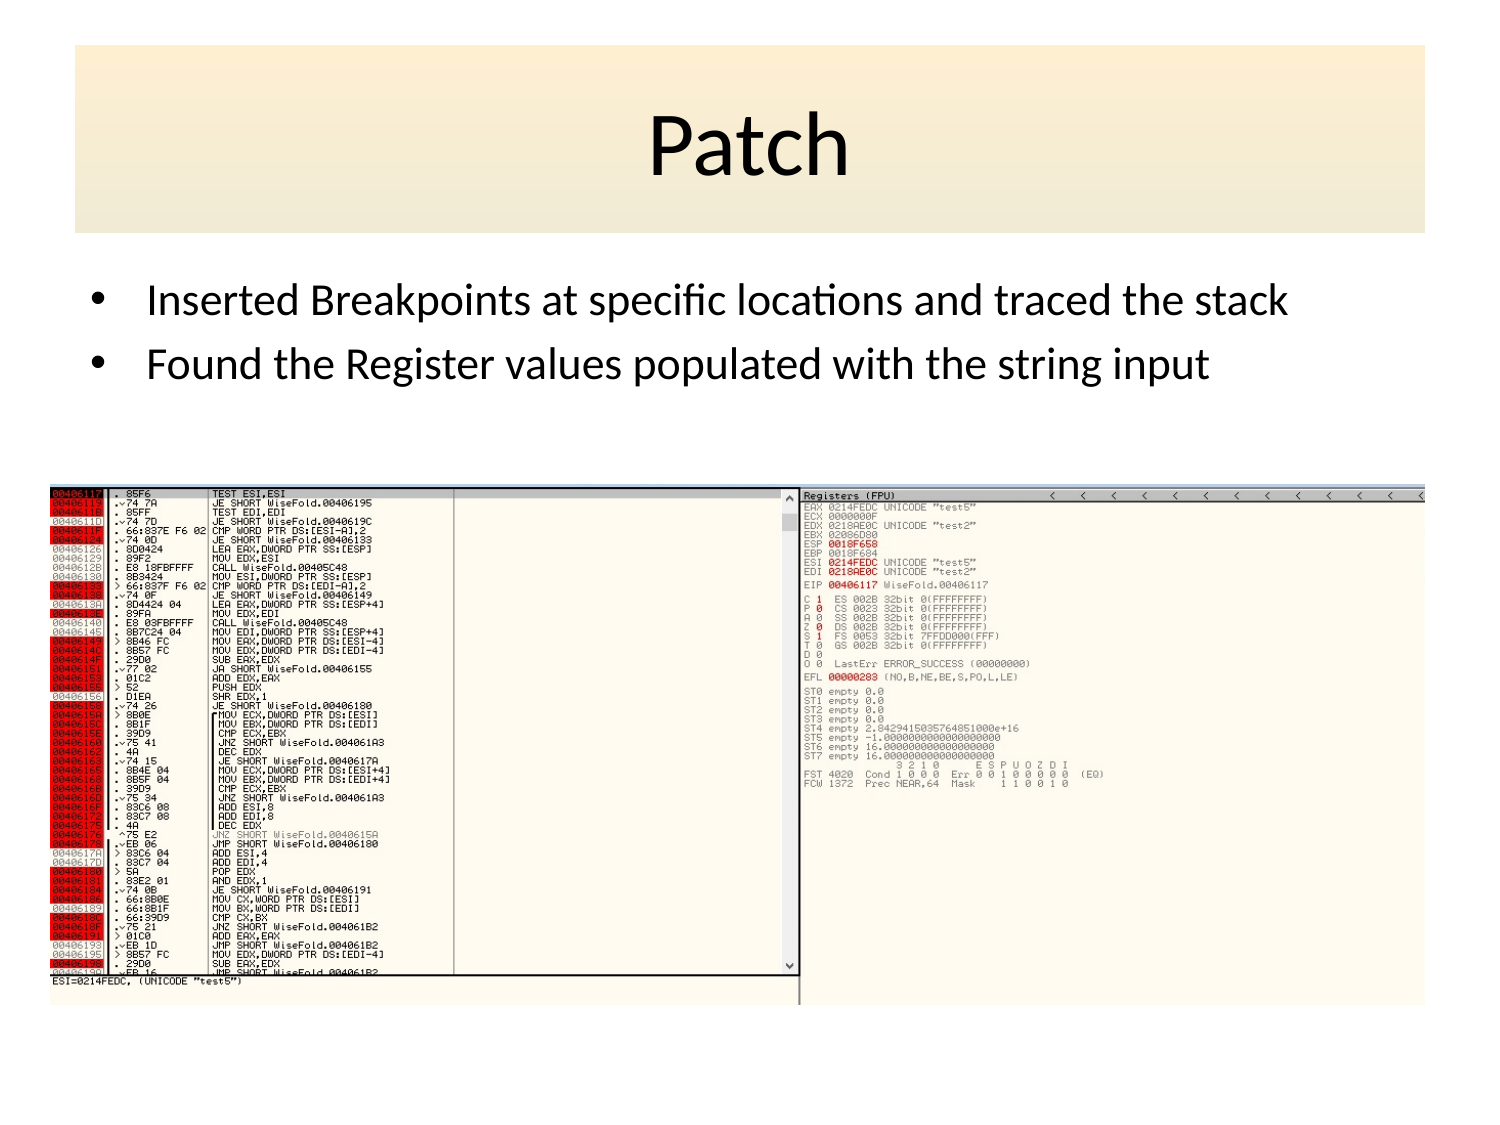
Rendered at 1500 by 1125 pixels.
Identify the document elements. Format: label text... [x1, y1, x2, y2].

list Inserted Breakpoints at specific locations and traced the stack Found the Register values populated with the string input [75, 262, 1425, 483]
picture [50, 483, 1426, 1006]
title Patch [75, 45, 1425, 233]
